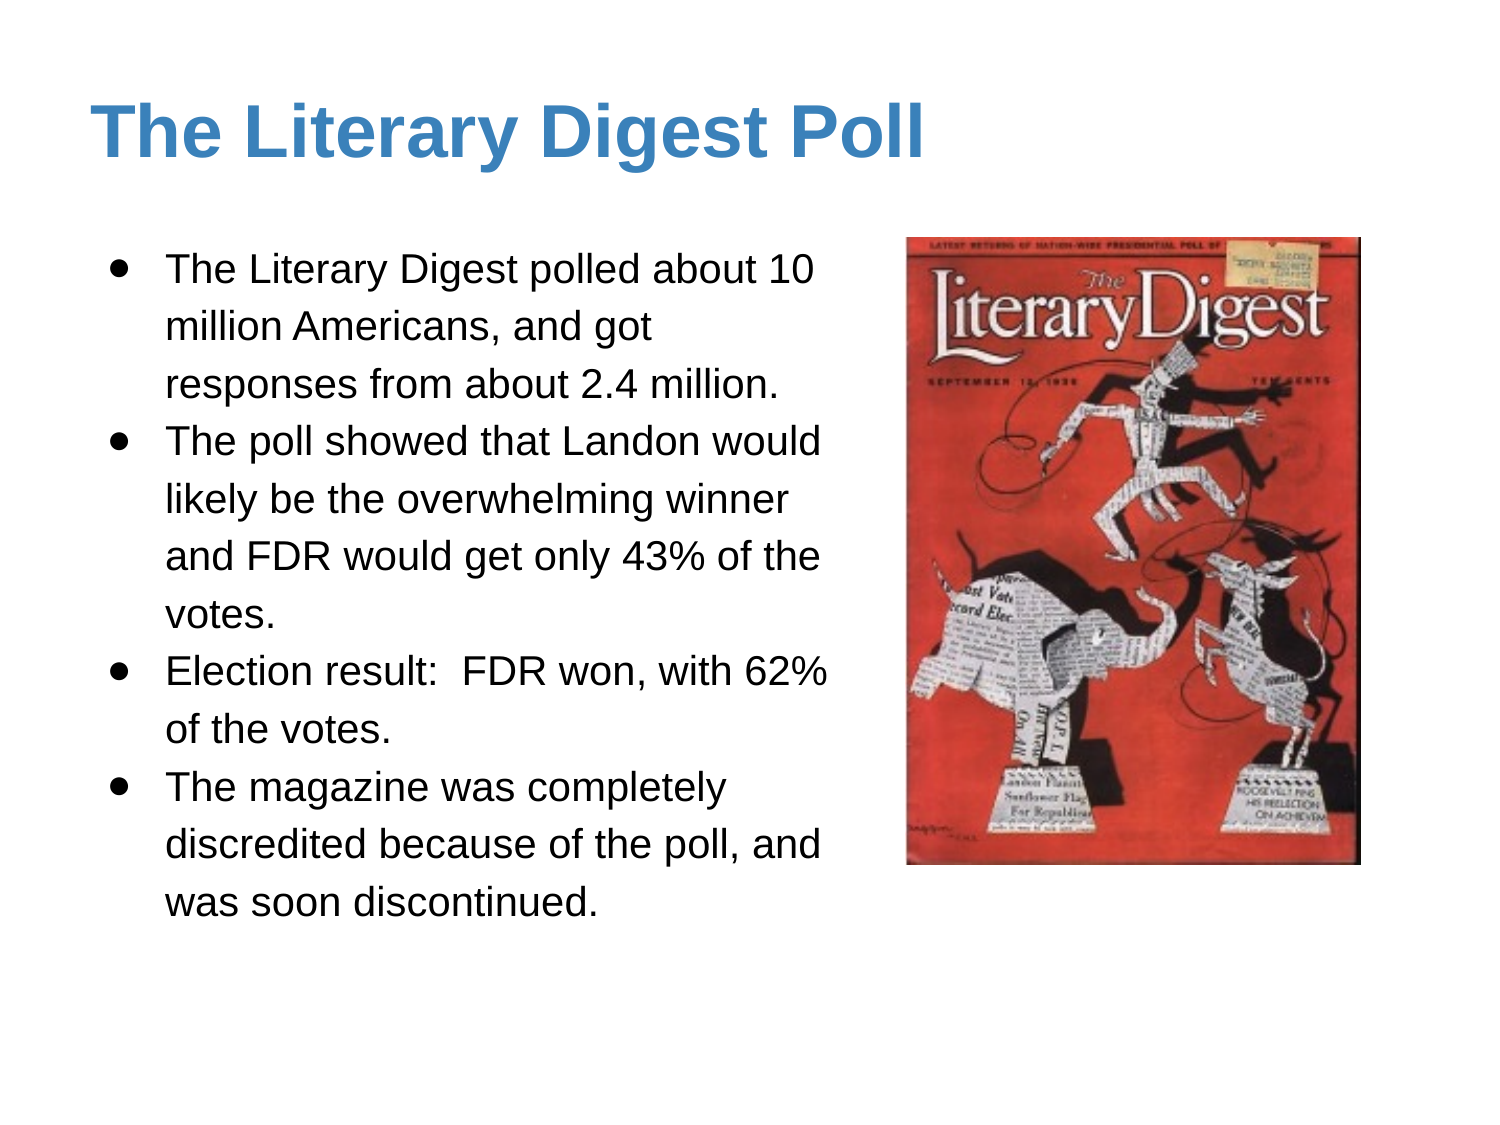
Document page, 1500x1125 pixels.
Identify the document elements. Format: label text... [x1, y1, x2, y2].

list The Literary Digest polled about 10 million Americans, and got responses from about 2.4 million. The poll showed that Landon would likely be the overwhelming winner and FDR would get only 43% of the votes. Election result: FDR won, with 62% of the votes. The magazine was completely discredited because of the poll, and was soon discontinued. [75, 219, 853, 1009]
picture [905, 237, 1362, 865]
title The Literary Digest Poll [75, 0, 1425, 188]
